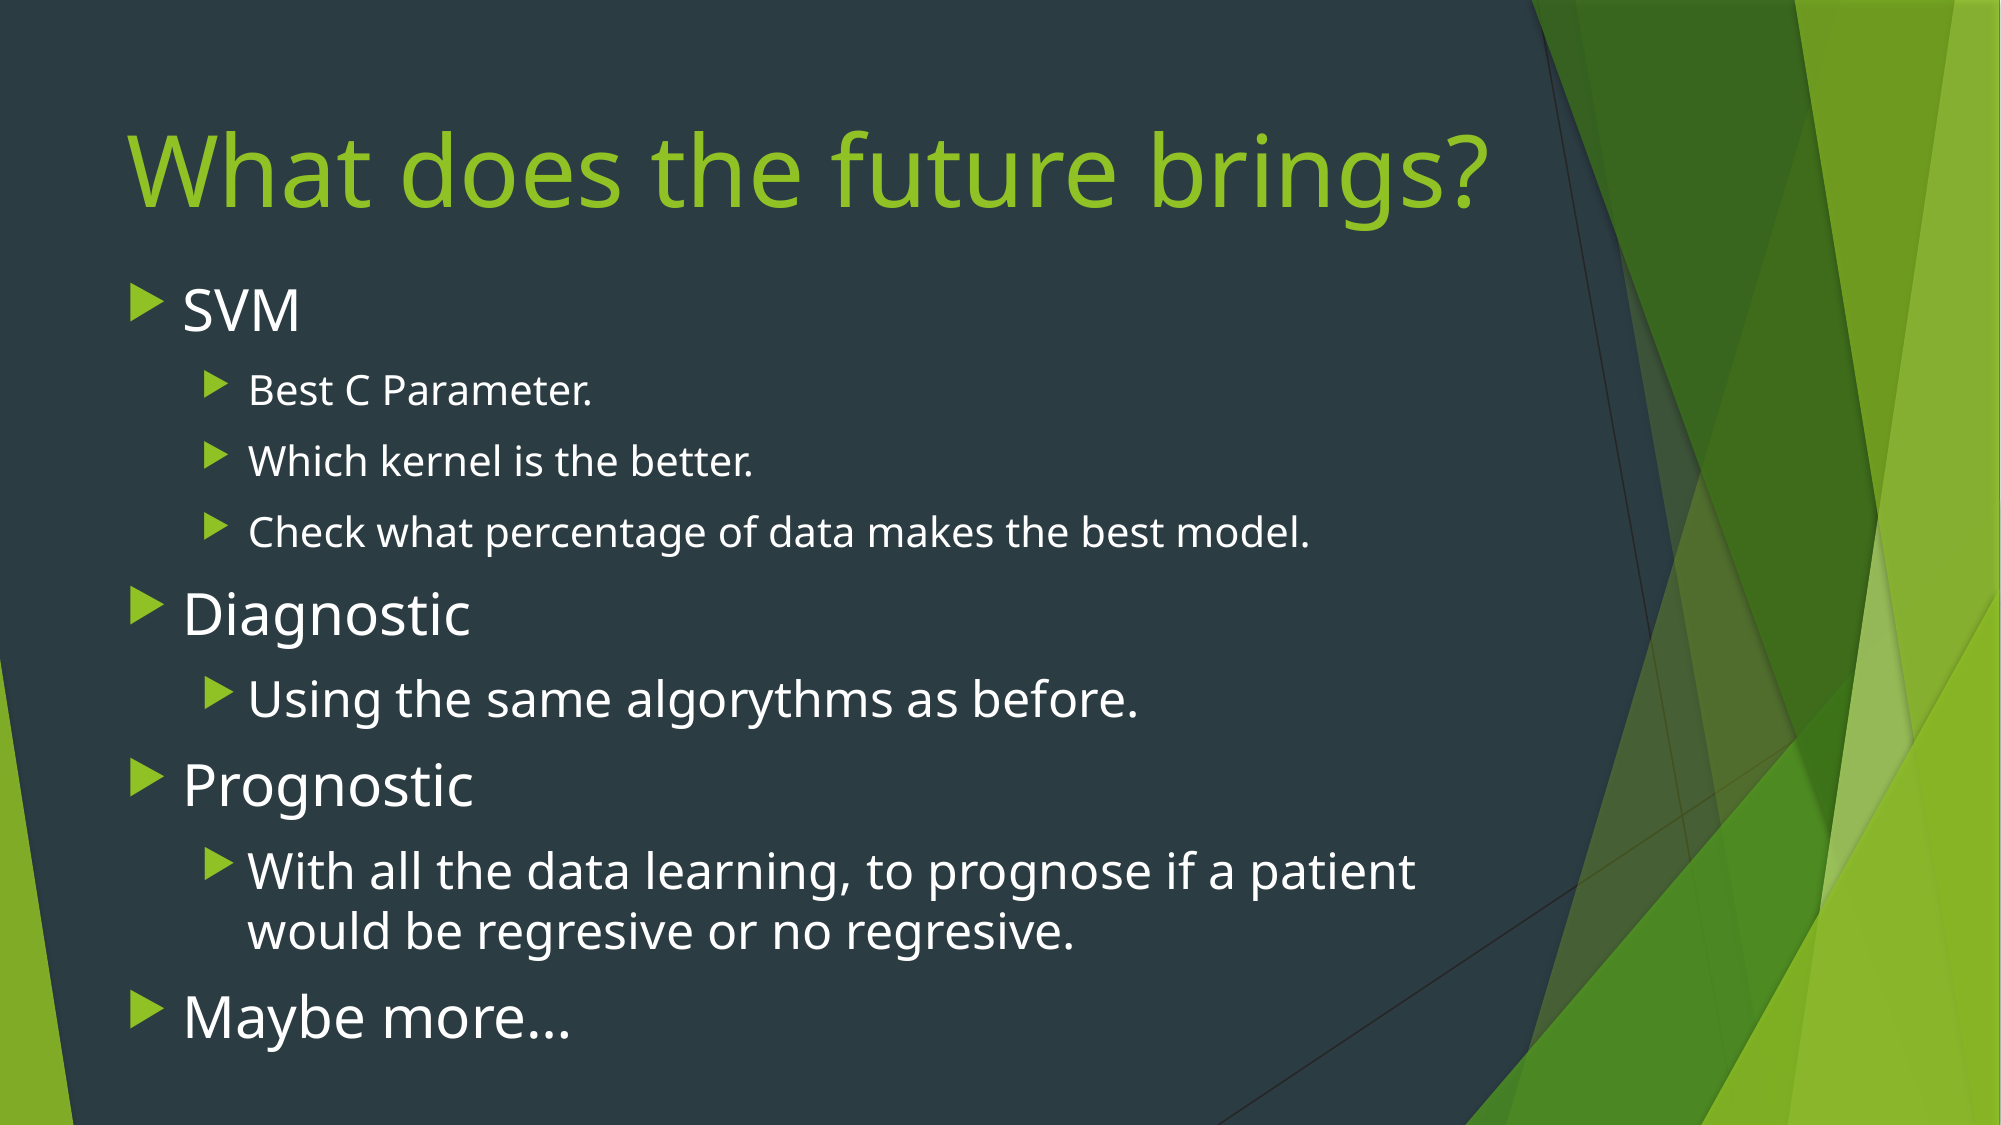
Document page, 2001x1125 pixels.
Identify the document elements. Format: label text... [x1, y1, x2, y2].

title What does the future brings? [111, 99, 1522, 265]
list SVM Best C Parameter. Which kernel is the better. Check what percentage of data makes the best model. Diagnostic Using the same algorythms as before. Prognostic With all the data learning, to prognose if a patient would be regresive or no regresive. Maybe more… [111, 265, 1522, 903]
